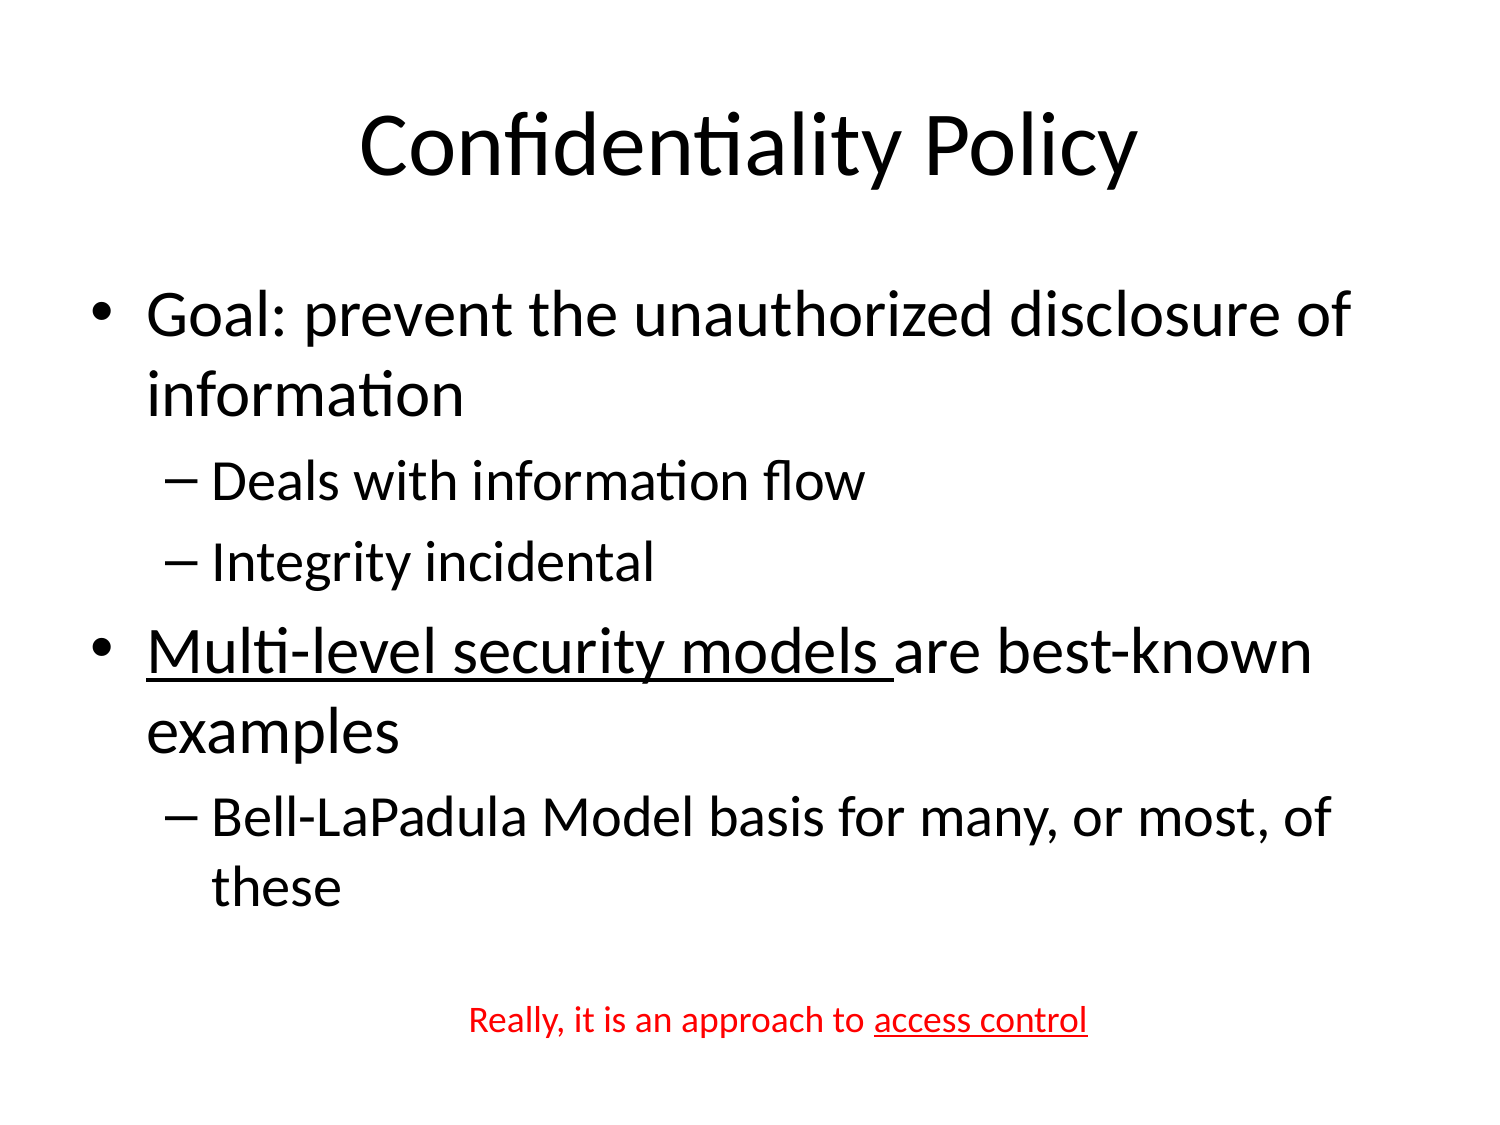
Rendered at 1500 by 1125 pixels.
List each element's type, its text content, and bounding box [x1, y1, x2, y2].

list Goal: prevent the unauthorized disclosure of information Deals with information flow Integrity incidental Multi-level security models are best-known examples Bell-LaPadula Model basis for many, or most, of these [75, 262, 1425, 1005]
title Confidentiality Policy [75, 45, 1425, 233]
text_box Really, it is an approach to access control [453, 987, 1103, 1048]
